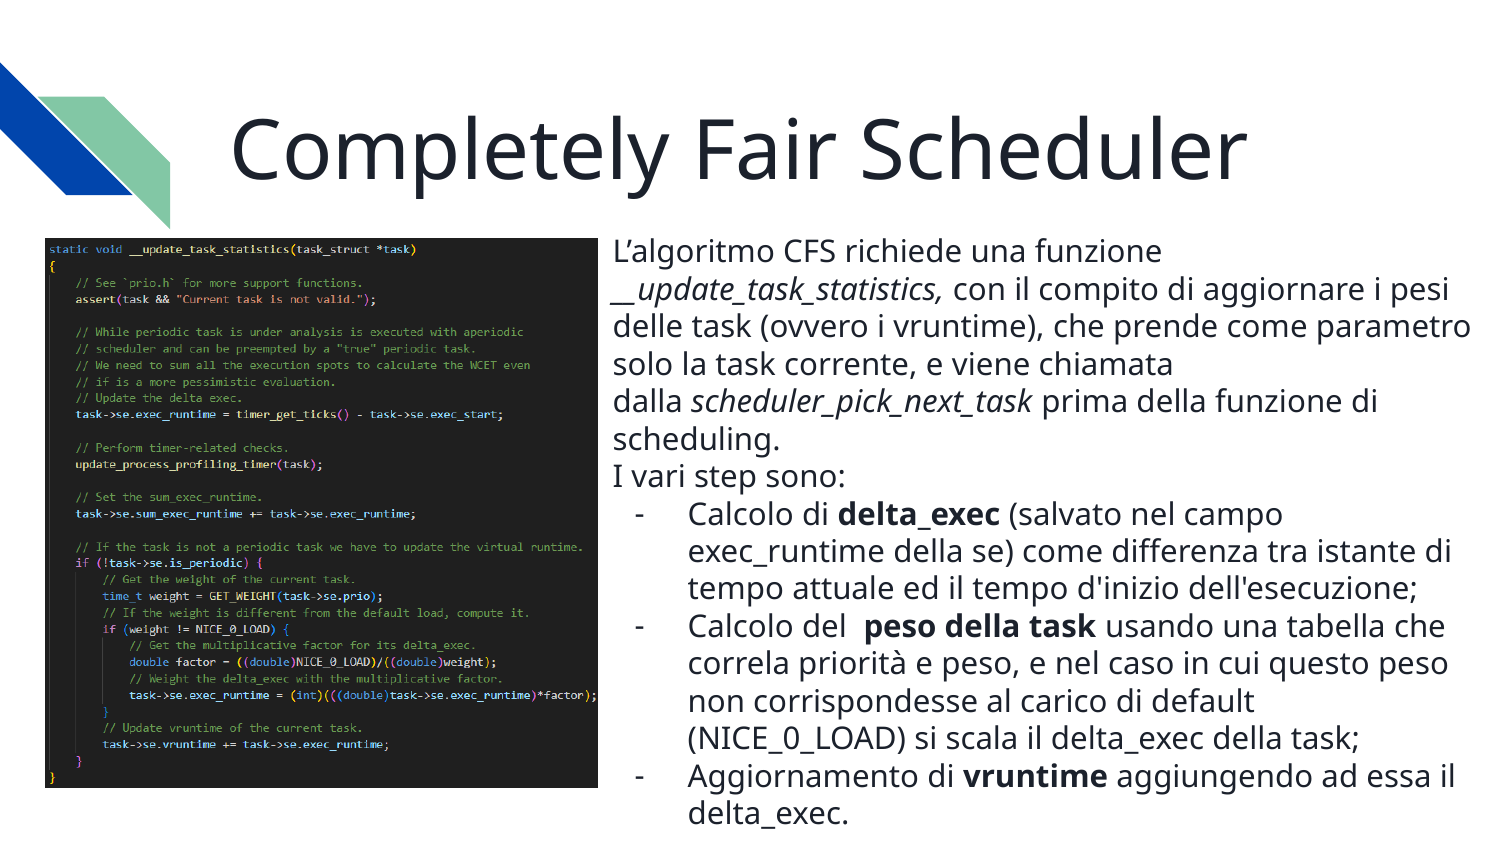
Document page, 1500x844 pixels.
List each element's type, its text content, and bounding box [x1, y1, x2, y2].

title Completely Fair Scheduler [214, 81, 1393, 231]
title L’algoritmo CFS richiede una funzione __update_task_statistics, con il compito di aggiornare i pesi delle task (ovvero i vruntime), che prende come parametro solo la task corrente, e viene chiamata dalla scheduler_pick_next_task prima della funzione di scheduling. I vari step sono: Calcolo di delta_exec (salvato nel campo exec_runtime della se) come differenza tra istante di tempo attuale ed il tempo d'inizio dell'esecuzione; Calcolo del peso della task usando una tabella che correla priorità e peso, e nel caso in cui questo peso non corrispondesse al carico di default (NICE_0_LOAD) si scala il delta_exec della task; Aggiornamento di vruntime aggiungendo ad essa il delta_exec. [597, 216, 1490, 844]
picture [45, 237, 598, 788]
